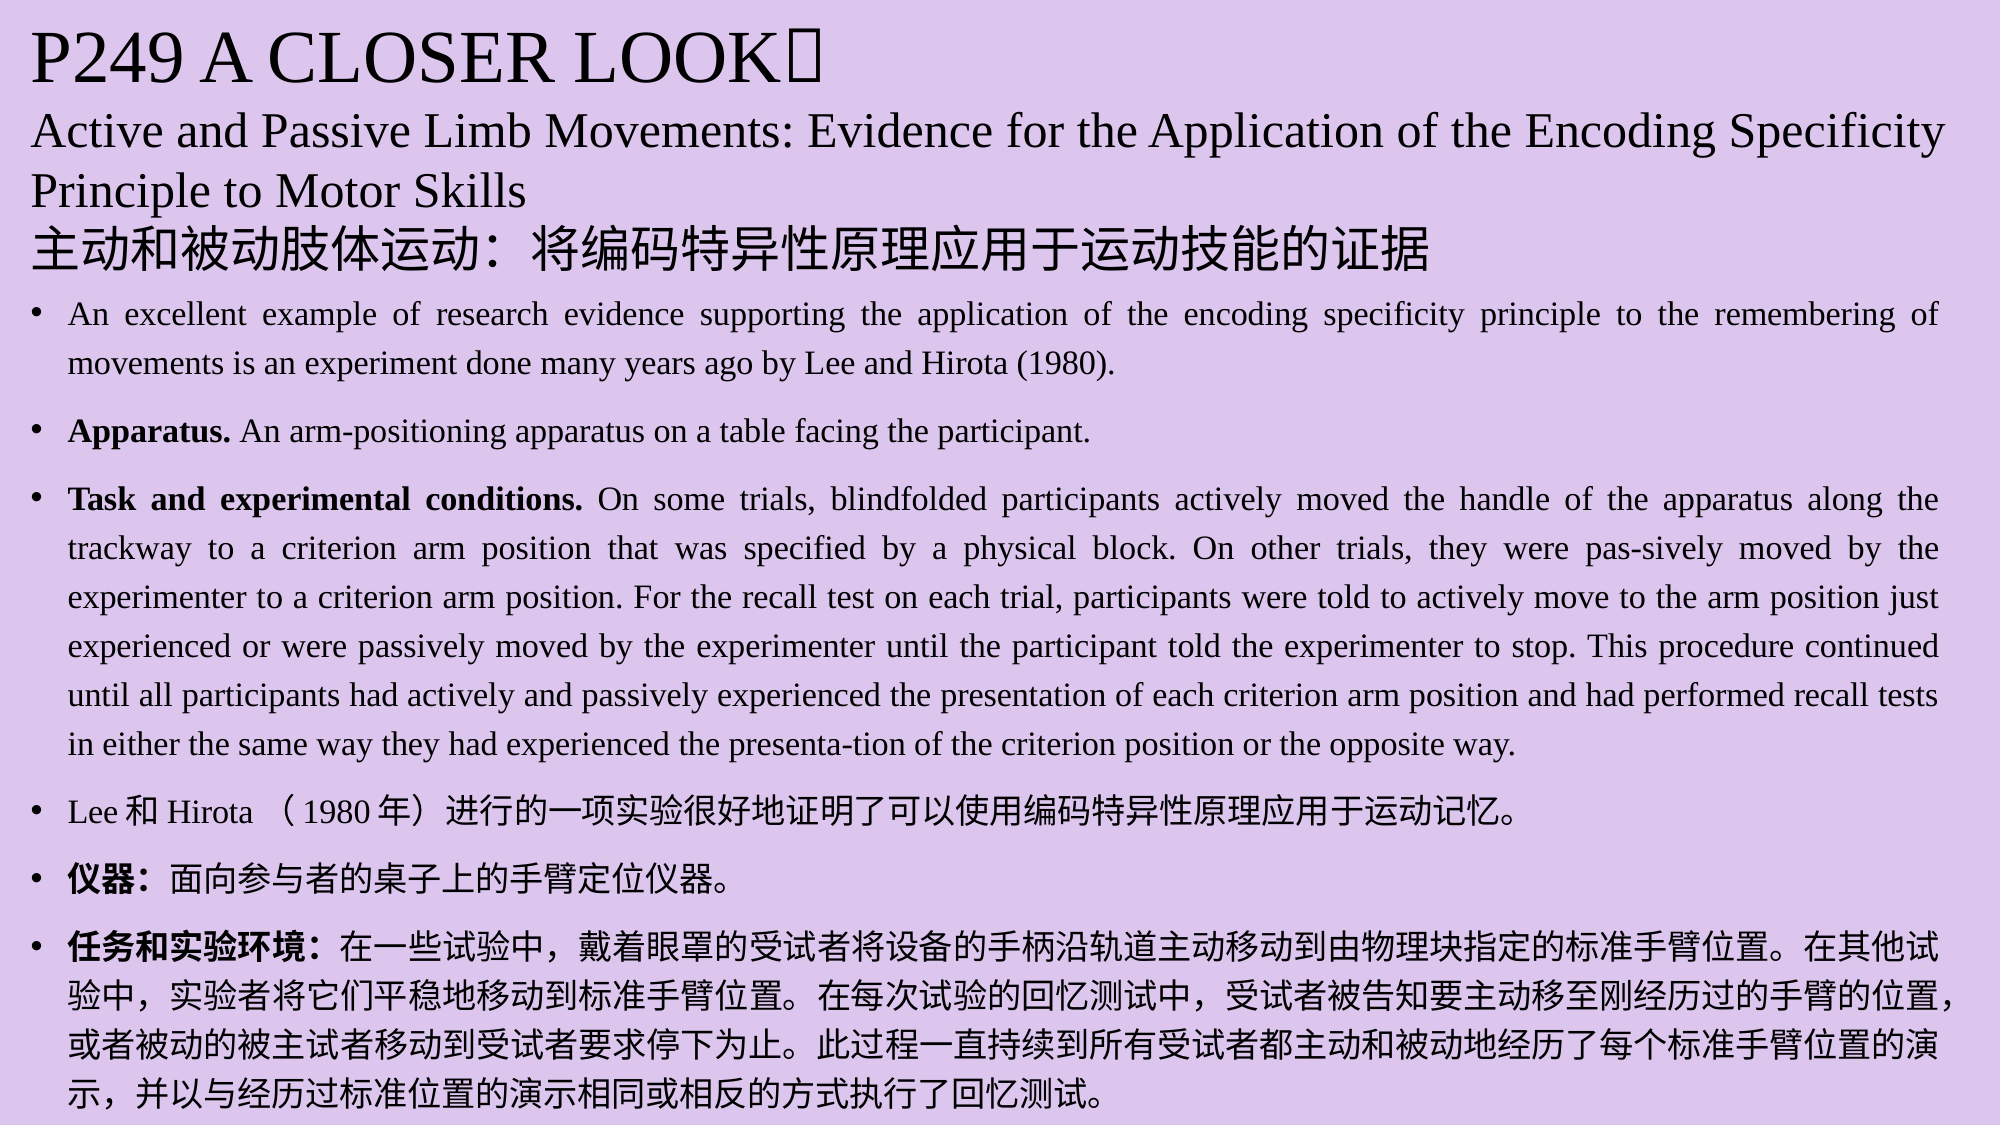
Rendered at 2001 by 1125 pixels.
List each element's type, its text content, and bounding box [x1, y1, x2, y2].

list An excellent example of research evidence supporting the application of the encoding specificity principle to the remembering of movements is an experiment done many years ago by Lee and Hirota (1980). Apparatus. An arm-positioning apparatus on a table facing the participant. Task and experimental conditions. On some trials, blindfolded participants actively moved the handle of the apparatus along the trackway to a criterion arm position that was specified by a physical block. On other trials, they were pas-sively moved by the experimenter to a criterion arm position. For the recall test on each trial, participants were told to actively move to the arm position just experienced or were passively moved by the experimenter until the participant told the experimenter to stop. This procedure continued until all participants had actively and passively experienced the presentation of each criterion arm position and had performed recall tests in either the same way they had experienced the presenta-tion of the criterion position or the opposite way. Lee和Hirota（1980年）进行的一项实验很好地证明了可以使用编码特异性原理应用于运动记忆。 仪器：面向参与者的桌子上的手臂定位仪器。 任务和实验环境：在一些试验中，戴着眼罩的受试者将设备的手柄沿轨道主动移动到由物理块指定的标准手臂位置。在其他试验中，实验者将它们平稳地移动到标准手臂位置。在每次试验的回忆测试中，受试者被告知要主动移至刚经历过的手臂的位置，或者被动的被主试者移动到受试者要求停下为止。此过程一直持续到所有受试者都主动和被动地经历了每个标准手臂位置的演示，并以与经历过标准位置的演示相同或相反的方式执行了回忆测试。 [15, 285, 1955, 1125]
text_box P249 A CLOSER LOOK Active and Passive Limb Movements: Evidence for the Application of the Encoding Specificity Principle to Motor Skills 主动和被动肢体运动：将编码特异性原理应用于运动技能的证据 [15, 0, 2000, 285]
